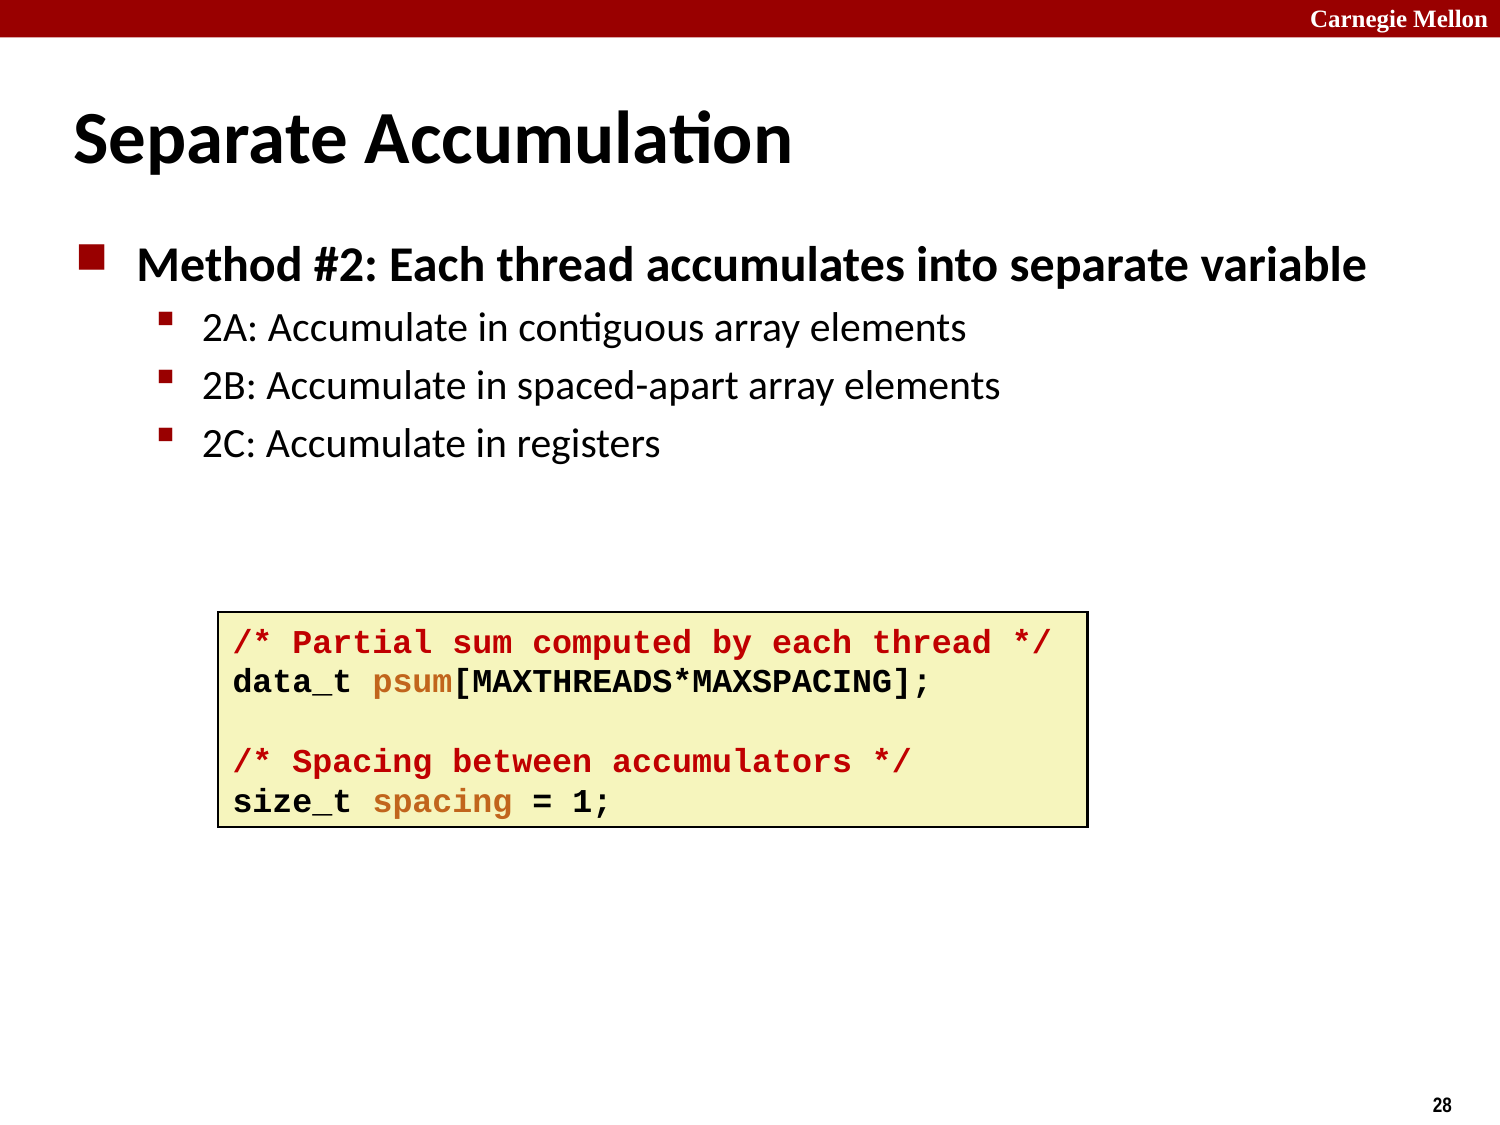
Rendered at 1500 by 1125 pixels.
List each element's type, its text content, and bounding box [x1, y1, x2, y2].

list Method #2: Each thread accumulates into separate variable 2A: Accumulate in contiguous array elements 2B: Accumulate in spaced-apart array elements 2C: Accumulate in registers [64, 223, 1401, 526]
text_box /* Partial sum computed by each thread */ data_t psum[MAXTHREADS*MAXSPACING]; /* Spacing between accumulators */ size_t spacing = 1; [217, 612, 1088, 827]
title Separate Accumulation [58, 71, 1305, 197]
